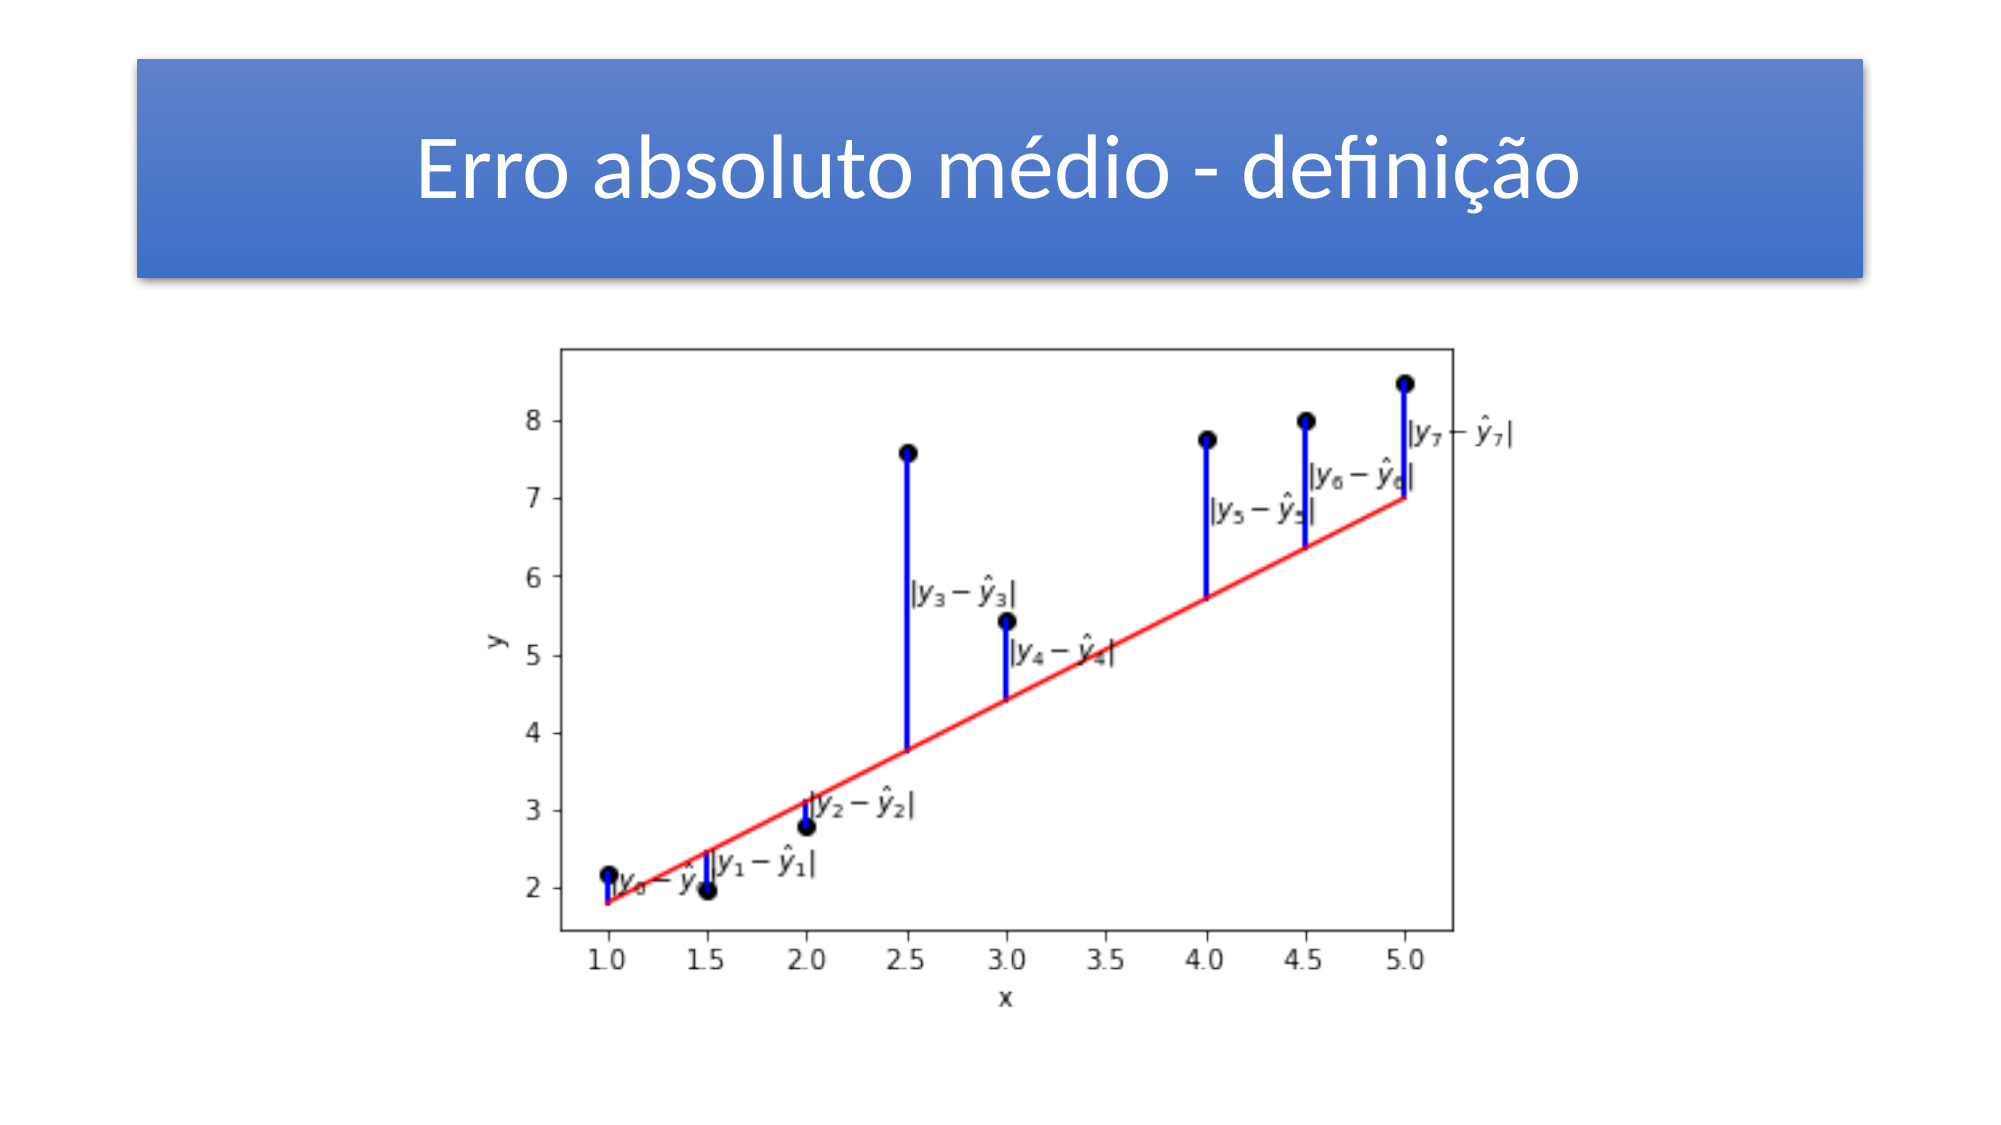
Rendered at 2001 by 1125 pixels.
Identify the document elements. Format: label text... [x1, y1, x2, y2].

title Erro absoluto médio - definição [137, 59, 1863, 278]
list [467, 322, 1533, 1032]
